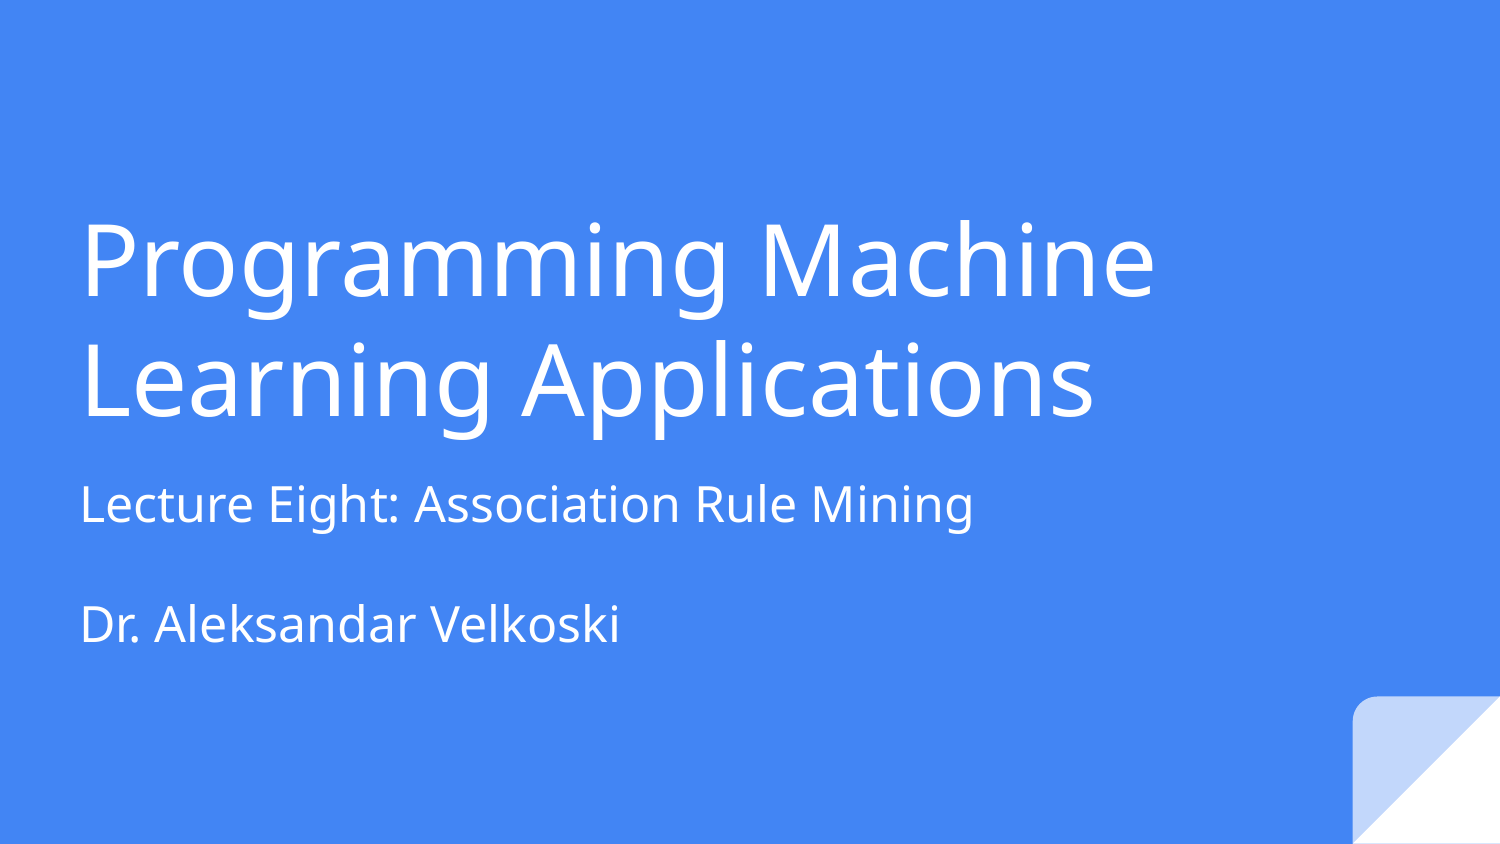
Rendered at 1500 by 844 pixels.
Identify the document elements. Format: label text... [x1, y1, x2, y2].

subtitle Lecture Eight: Association Rule Mining Dr. Aleksandar Velkoski [64, 457, 1413, 529]
title Programming Machine Learning Applications [64, 298, 1413, 452]
